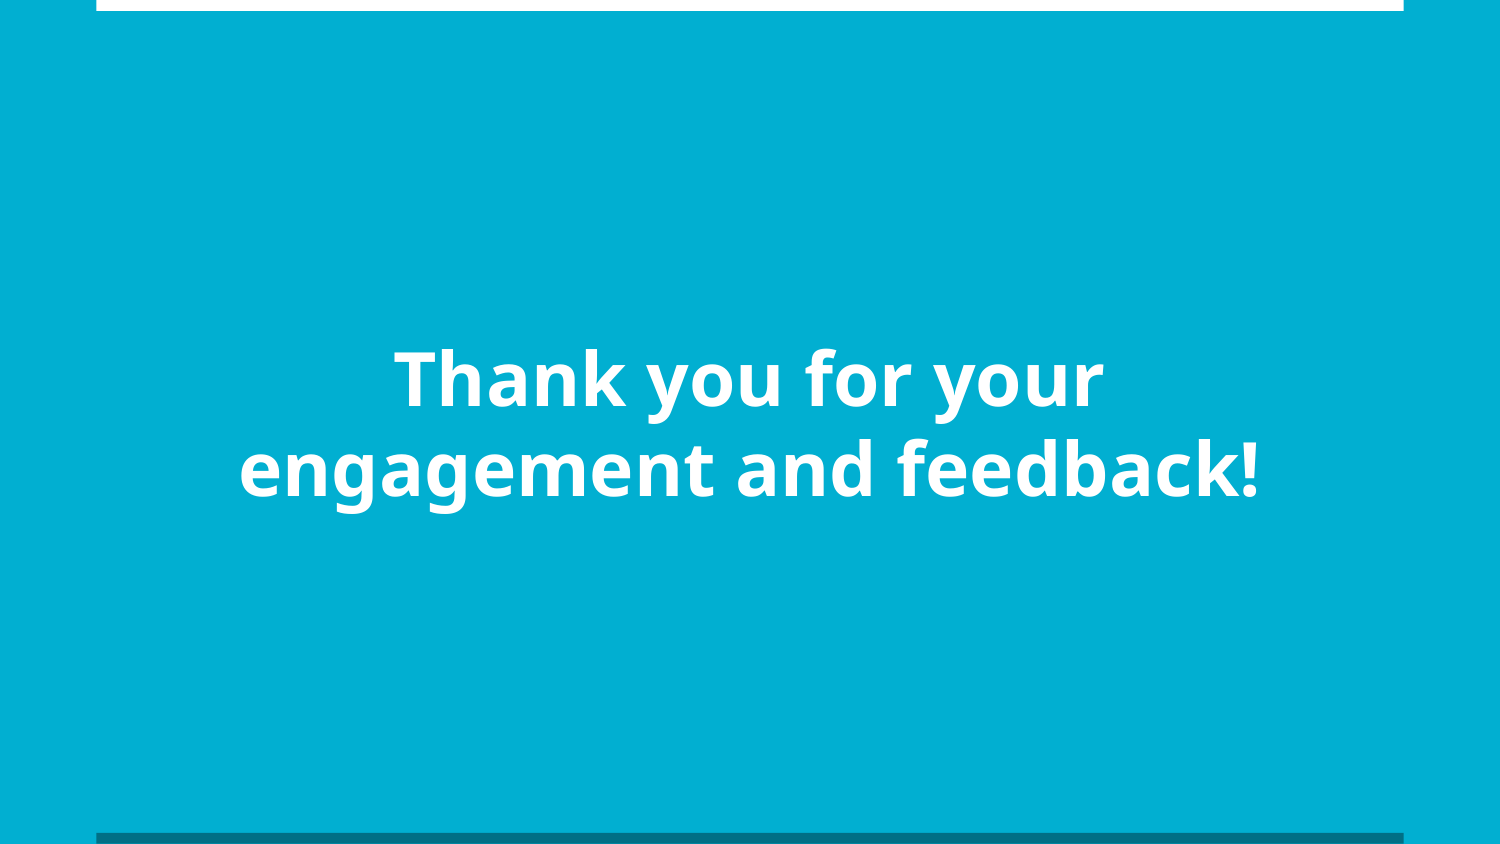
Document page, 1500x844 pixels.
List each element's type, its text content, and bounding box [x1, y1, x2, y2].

title Thank you for your engagement and feedback! [83, 315, 1417, 529]
